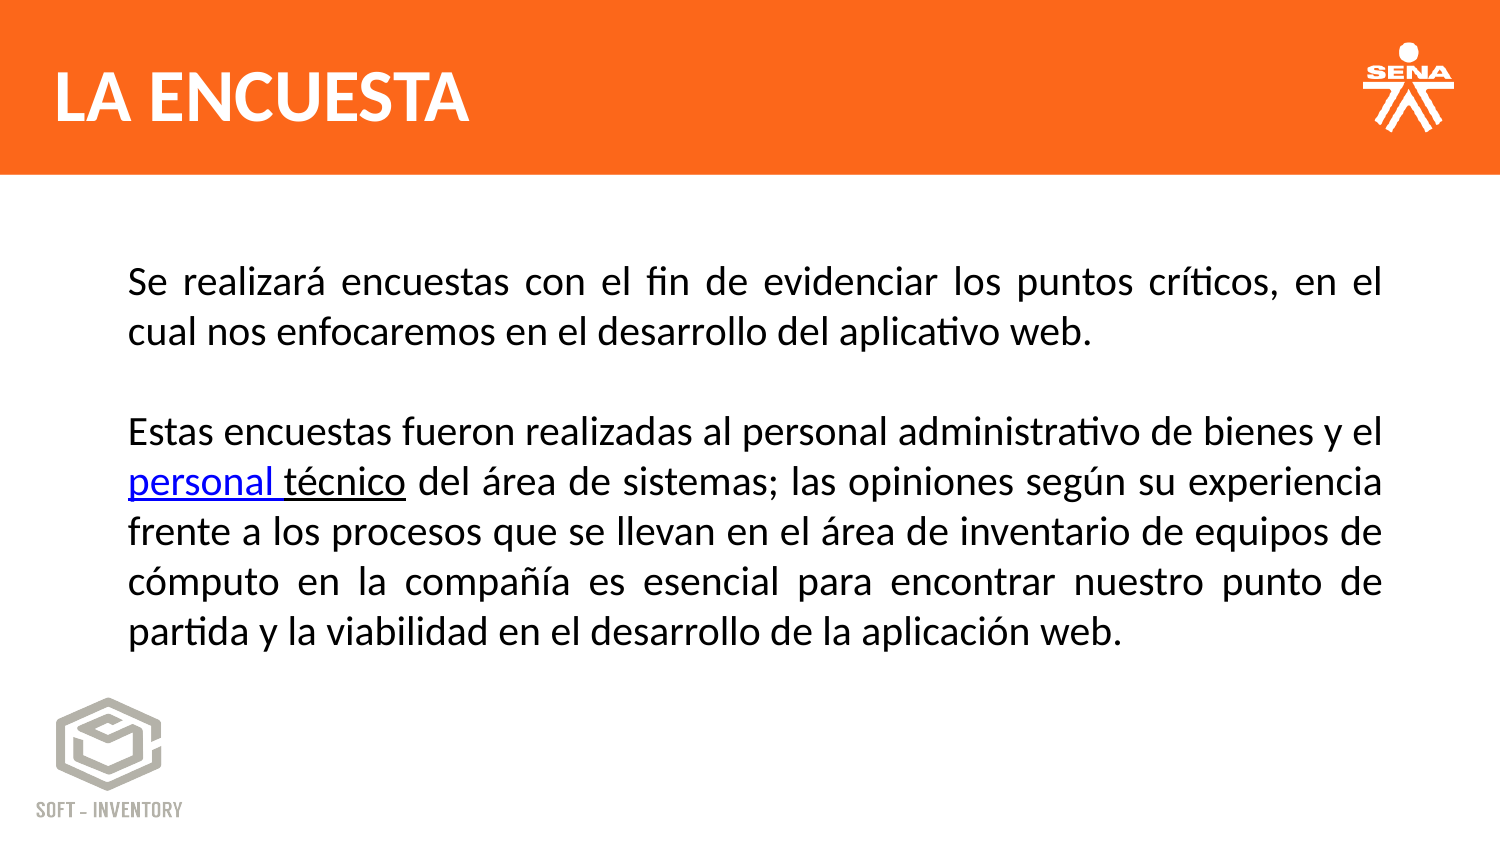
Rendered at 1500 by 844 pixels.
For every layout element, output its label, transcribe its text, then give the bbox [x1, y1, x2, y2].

text_box LA ENCUESTA [39, 38, 486, 144]
text_box Se realizará encuestas con el fin de evidenciar los puntos críticos, en el cual nos enfocaremos en el desarrollo del aplicativo web. Estas encuestas fueron realizadas al personal administrativo de bienes y el personal técnico del área de sistemas; las opiniones según su experiencia frente a los procesos que se llevan en el área de inventario de equipos de cómputo en la compañía es esencial para encontrar nuestro punto de partida y la viabilidad en el desarrollo de la aplicación web. [113, 246, 1399, 752]
picture [0, 0, 1500, 844]
